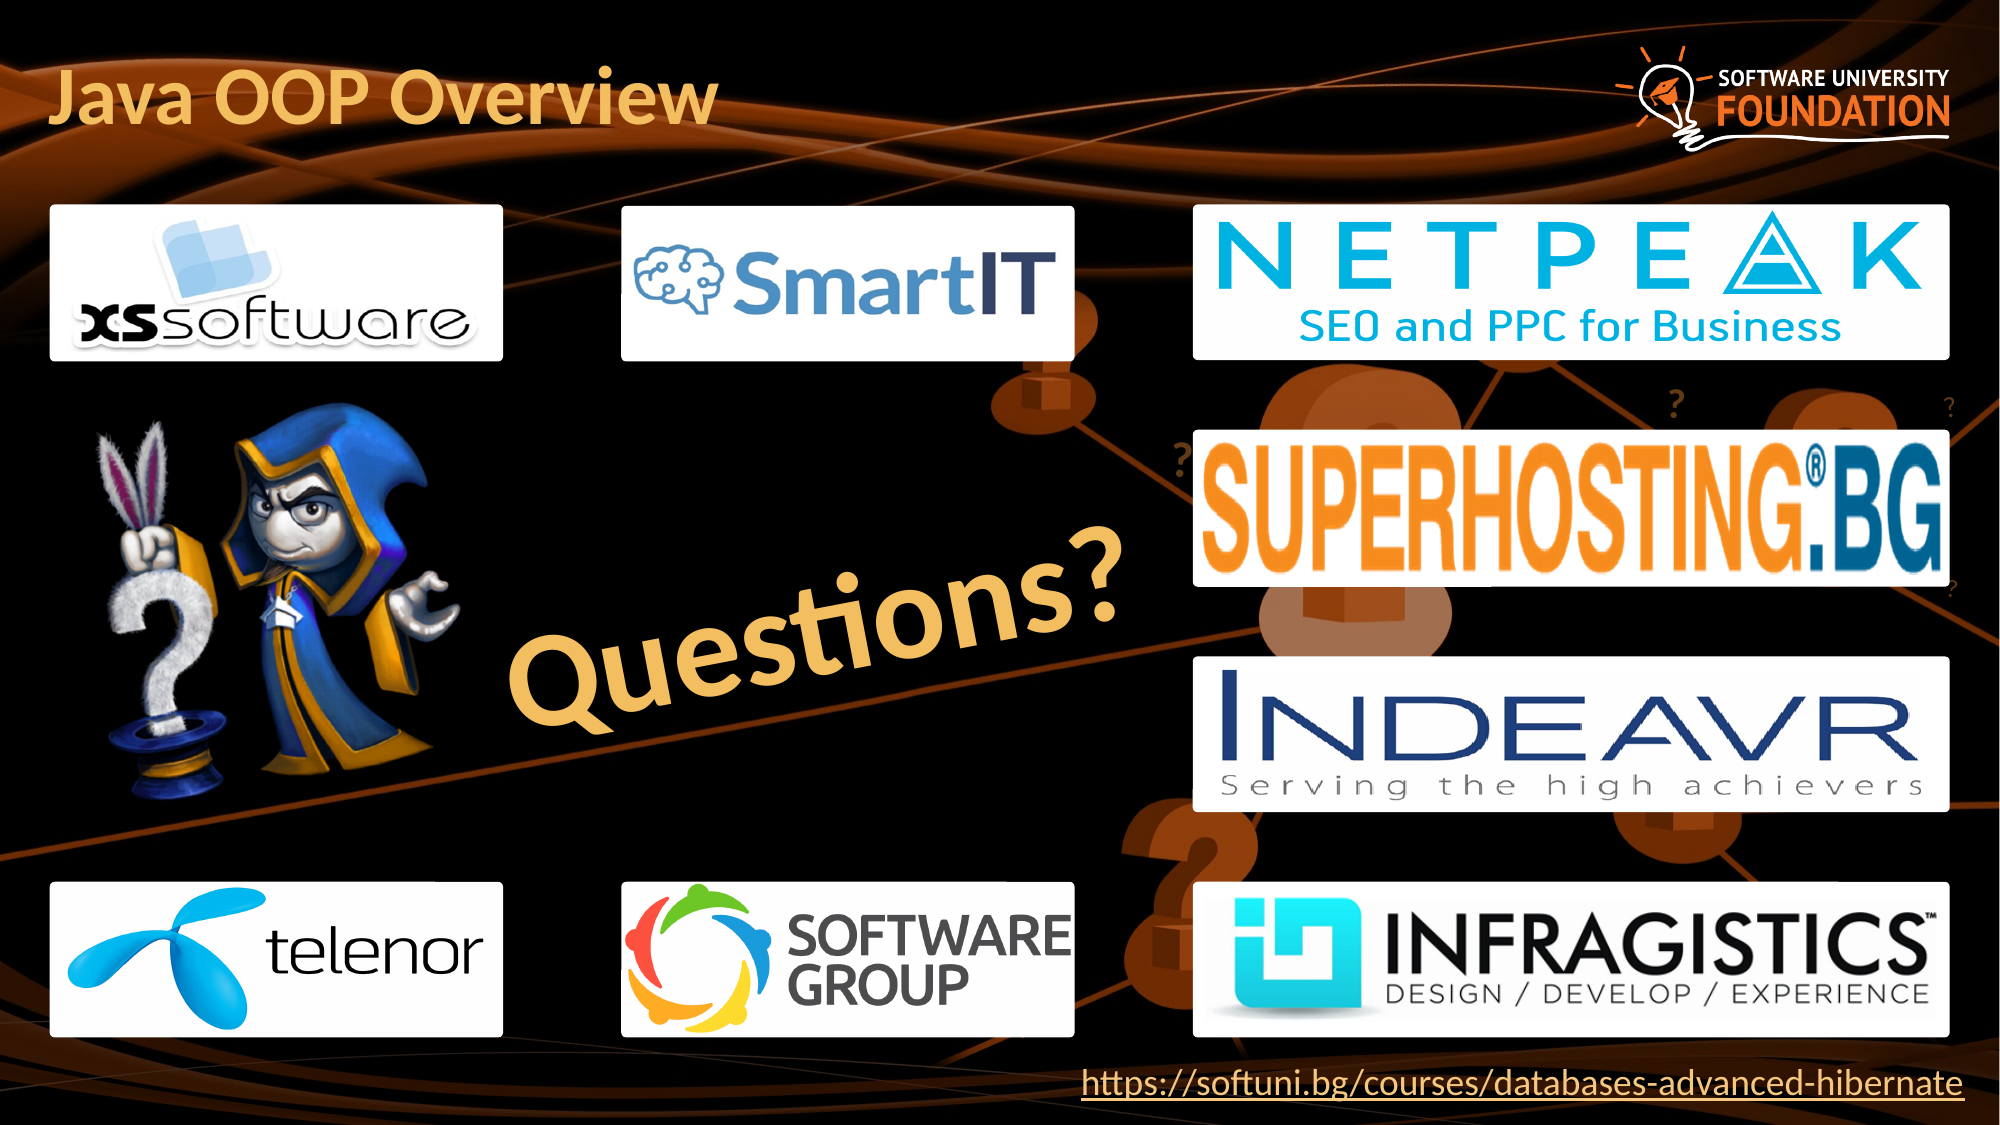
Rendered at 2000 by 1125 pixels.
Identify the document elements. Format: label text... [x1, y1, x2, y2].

title Java OOP Overview [30, 6, 1602, 189]
list https://softuni.bg/courses/databases-advanced-hibernate [250, 1050, 1971, 1108]
picture [0, 0, 2000, 1125]
